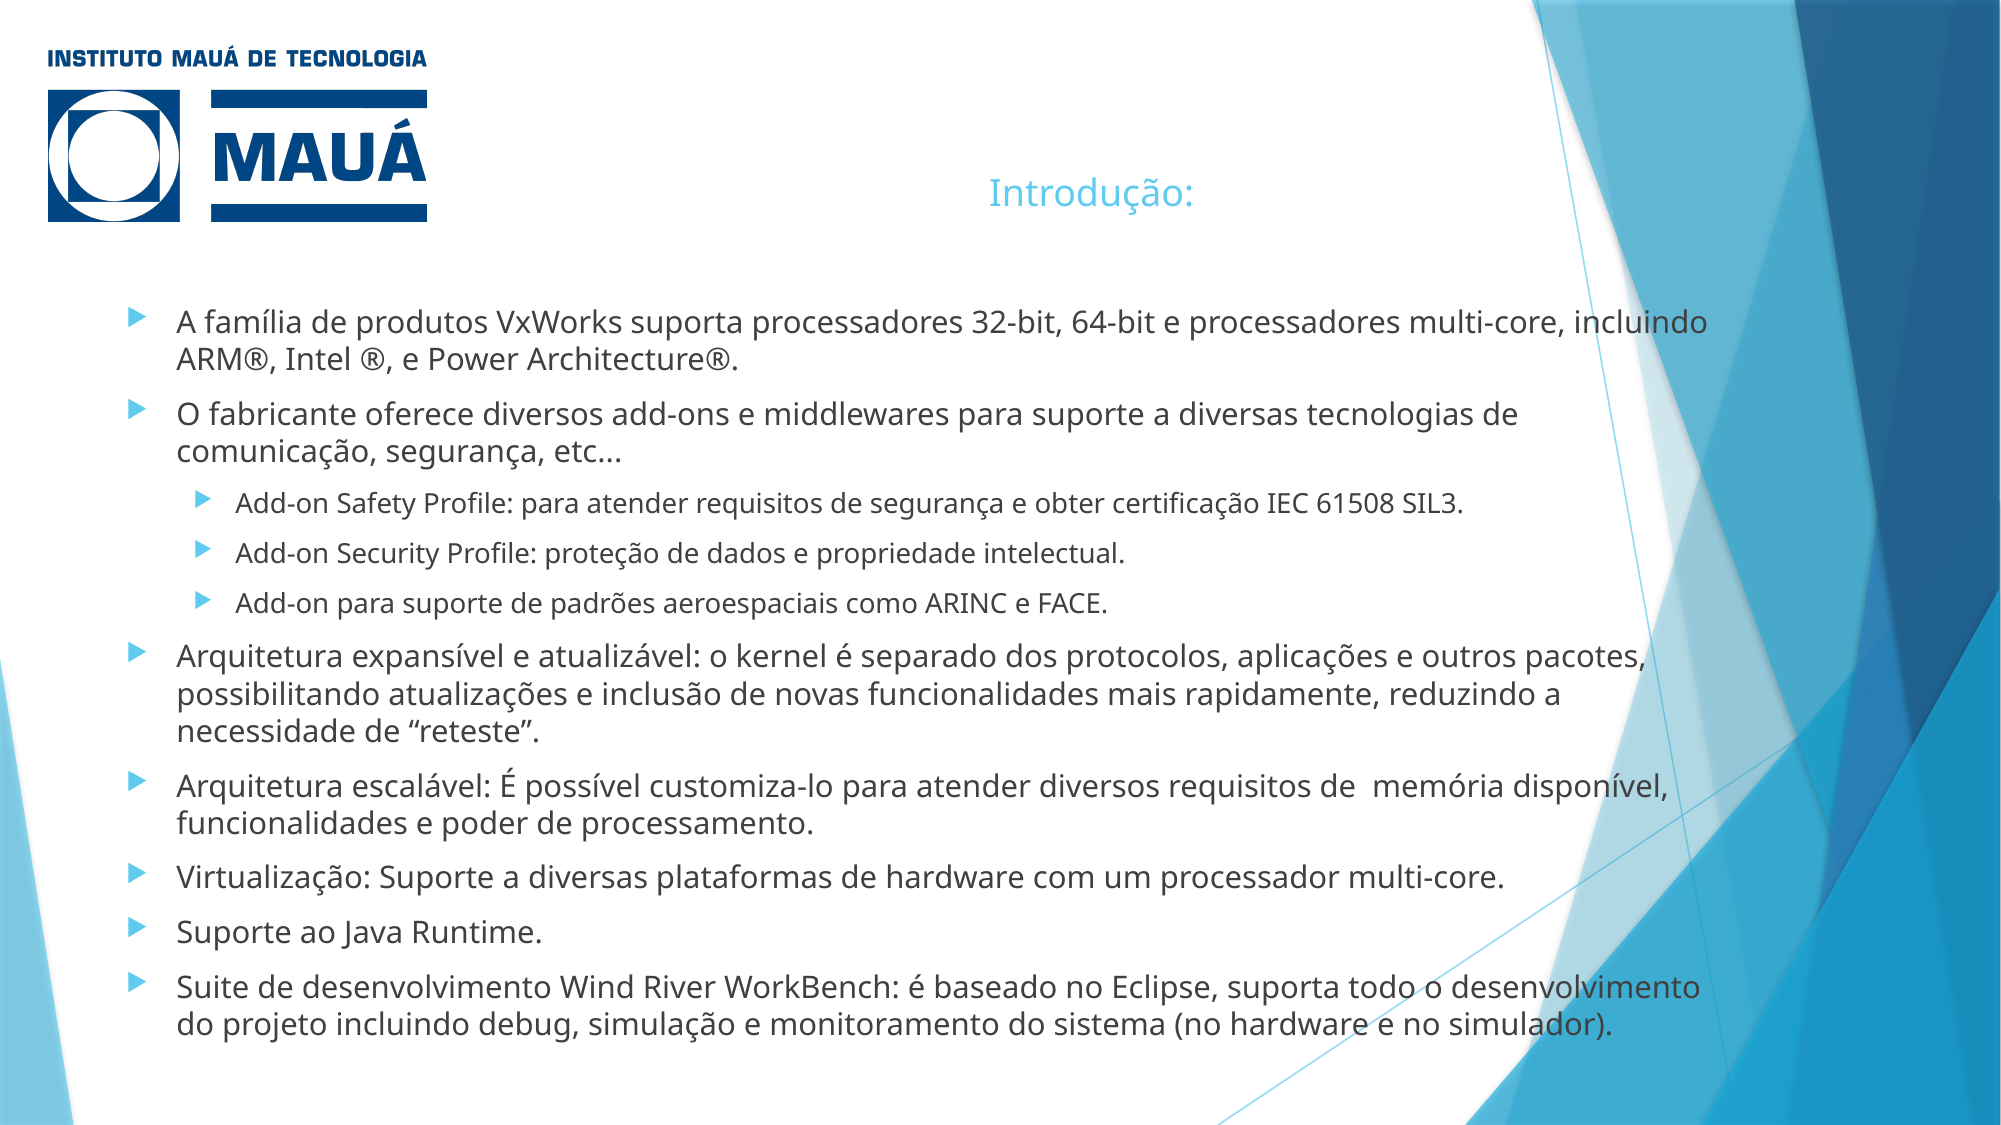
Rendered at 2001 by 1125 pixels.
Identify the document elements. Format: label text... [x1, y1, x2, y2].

list A família de produtos VxWorks suporta processadores 32-bit, 64-bit e processadores multi-core, incluindo ARM®, Intel ®, e Power Architecture®. O fabricante oferece diversos add-ons e middlewares para suporte a diversas tecnologias de comunicação, segurança, etc... Add-on Safety Profile: para atender requisitos de segurança e obter certificação IEC 61508 SIL3. Add-on Security Profile: proteção de dados e propriedade intelectual. Add-on para suporte de padrões aeroespaciais como ARINC e FACE. Arquitetura expansível e atualizável: o kernel é separado dos protocolos, aplicações e outros pacotes, possibilitando atualizações e inclusão de novas funcionalidades mais rapidamente, reduzindo a necessidade de “reteste”. Arquitetura escalável: É possível customiza-lo para atender diversos requisitos de memória disponível, funcionalidades e poder de processamento. Virtualização: Suporte a diversas plataformas de hardware com um processador multi-core. Suporte ao Java Runtime. Suite de desenvolvimento Wind River WorkBench: é baseado no Eclipse, suporta todo o desenvolvimento do projeto incluindo debug, simulação e monitoramento do sistema (no hardware e no simulador). [111, 227, 1725, 1094]
text_box Introdução: [974, 161, 1522, 222]
picture [47, 44, 428, 223]
